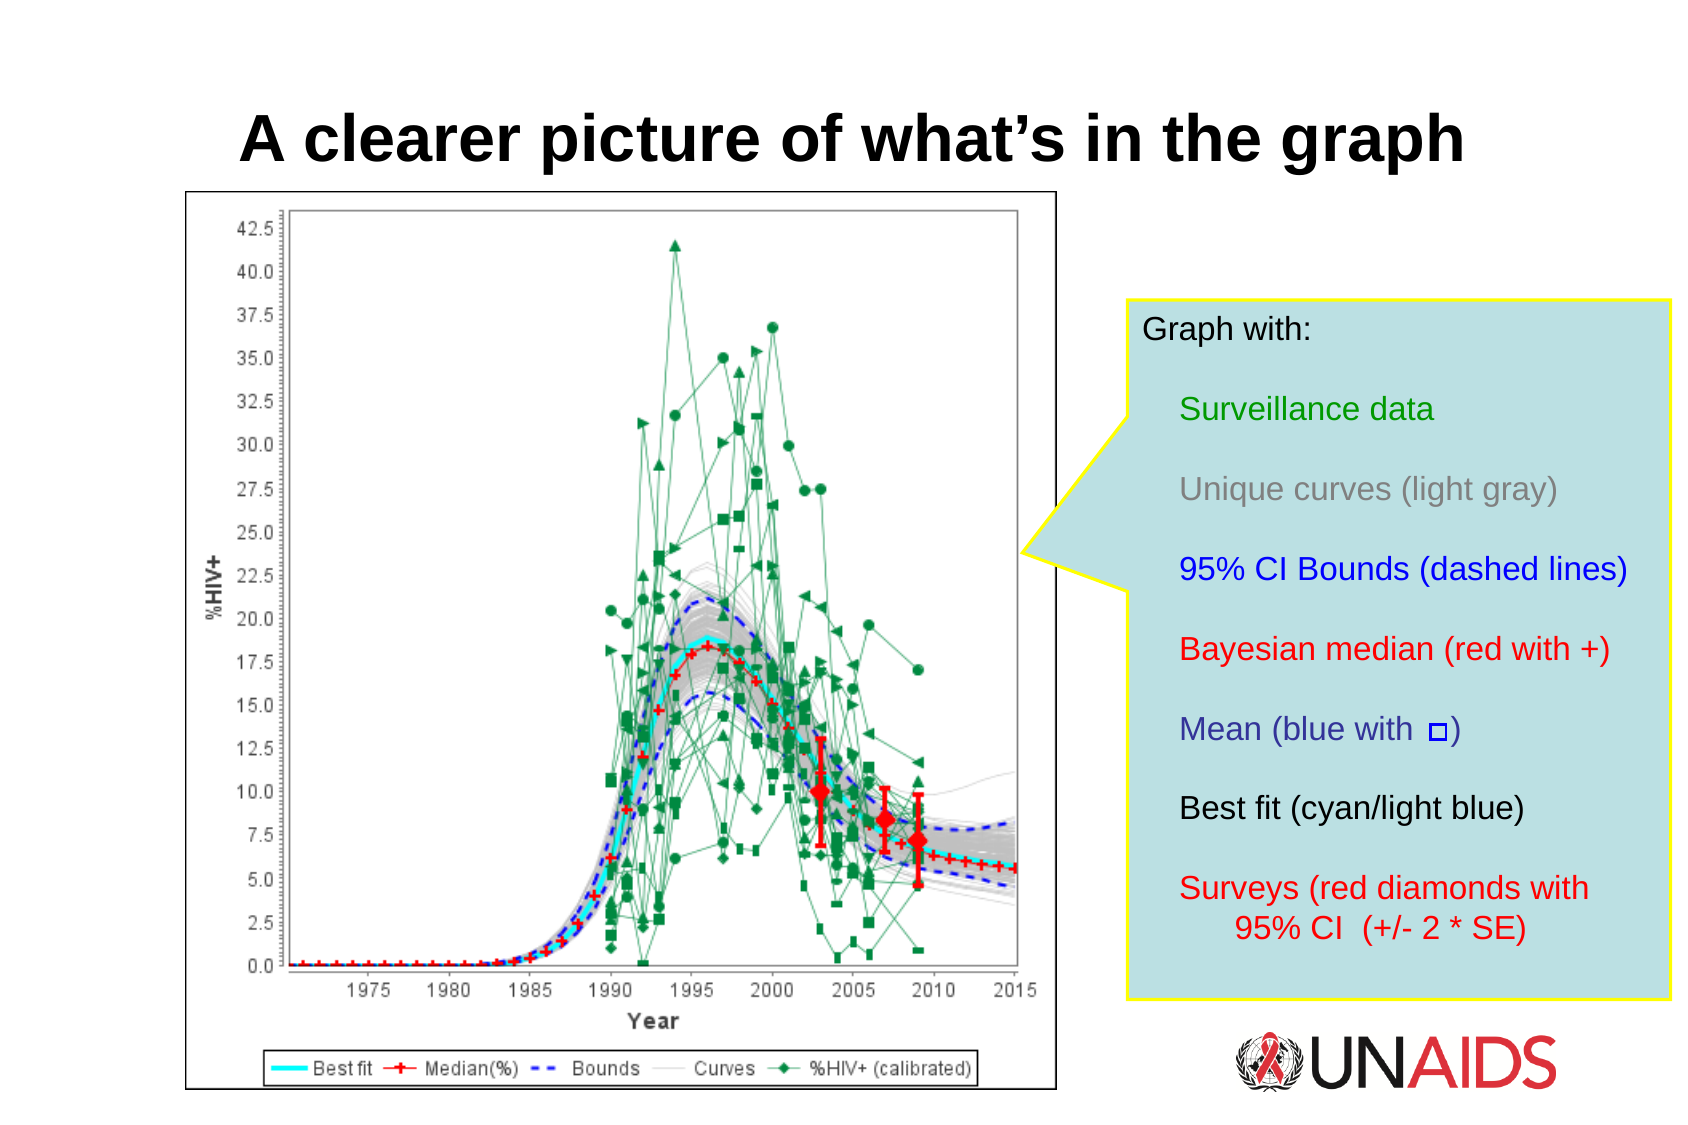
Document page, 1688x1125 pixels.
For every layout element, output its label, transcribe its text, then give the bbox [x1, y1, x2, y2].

title A clearer picture of what’s in the graph [93, 87, 1613, 213]
picture [1236, 1032, 1556, 1092]
picture [184, 190, 1057, 1091]
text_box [1127, 299, 1671, 1000]
